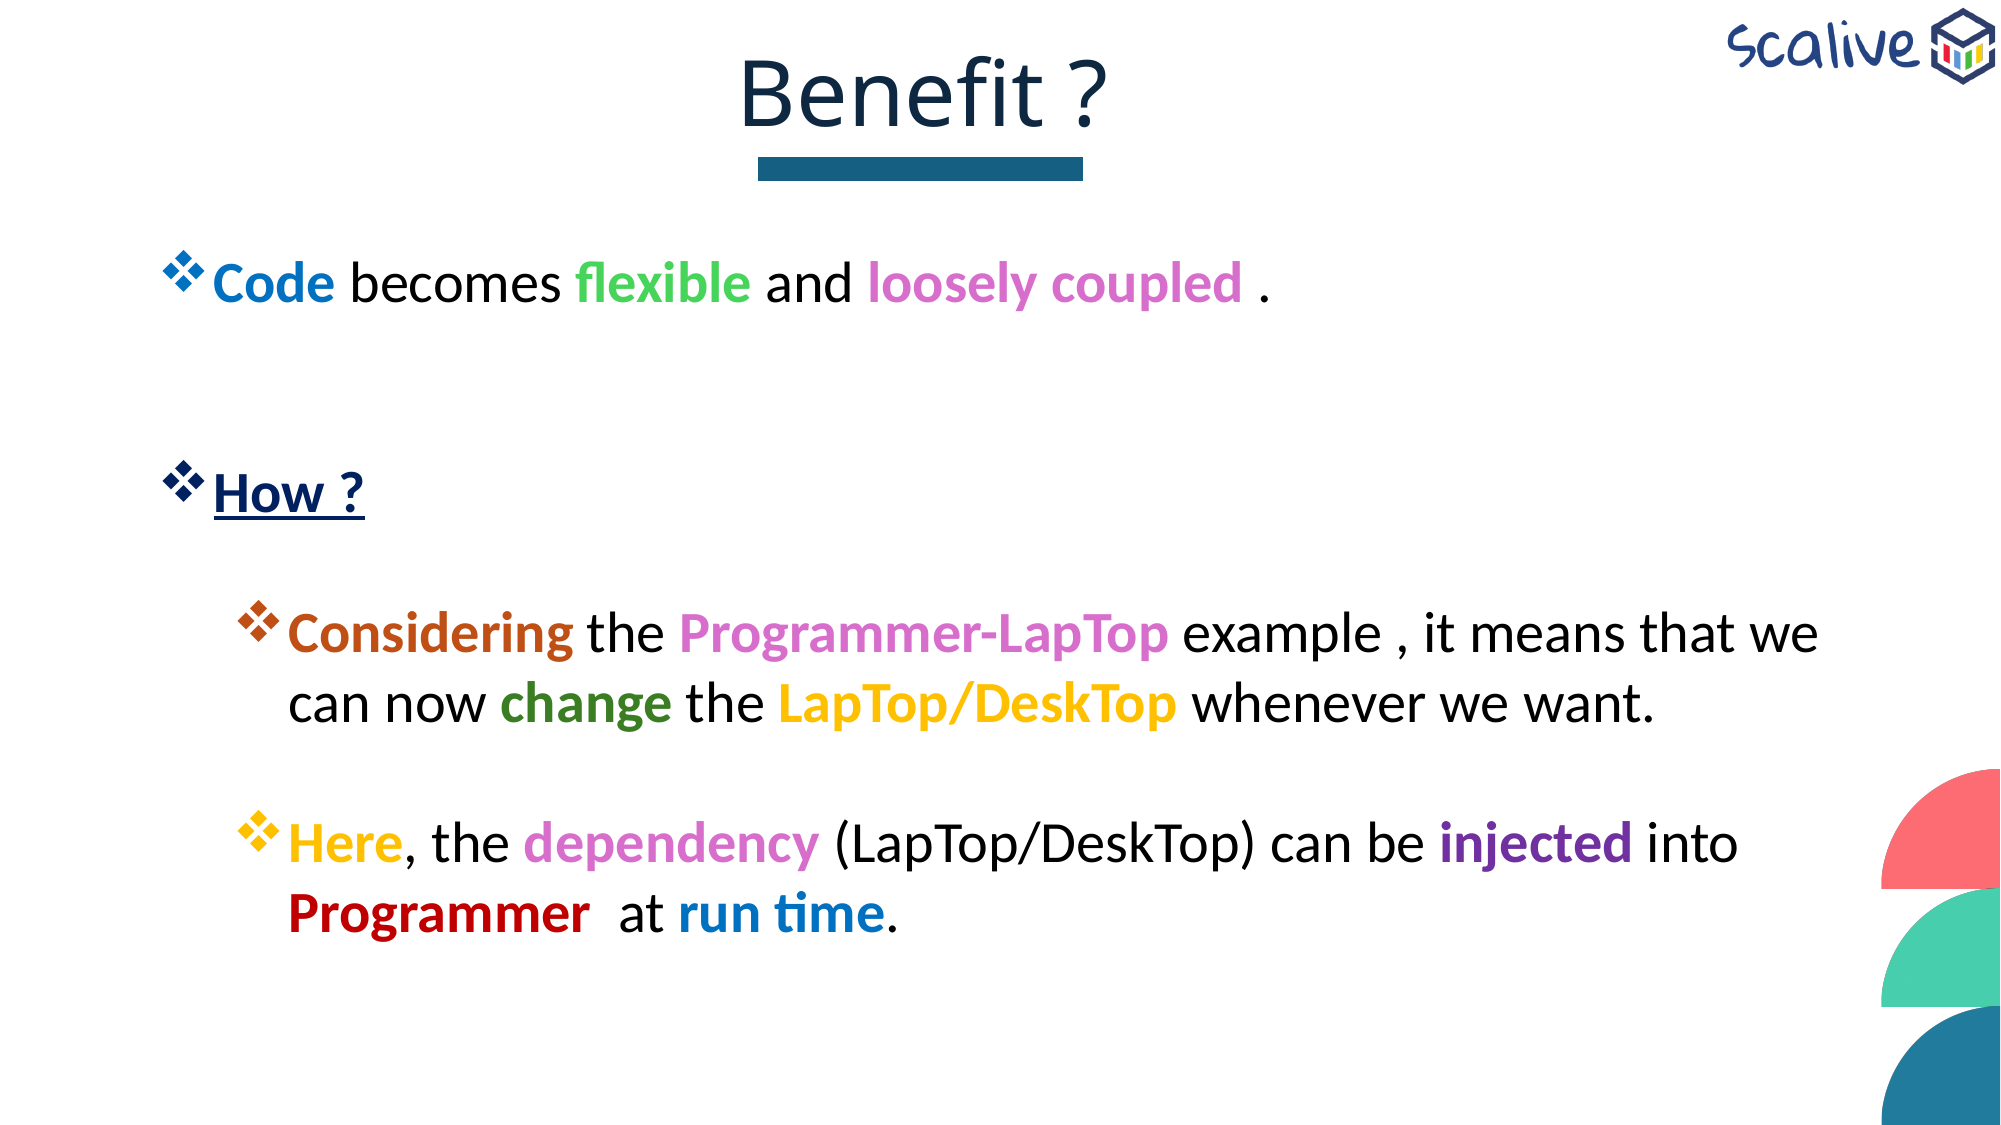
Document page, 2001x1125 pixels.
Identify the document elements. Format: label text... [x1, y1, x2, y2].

text_box [1881, 1006, 2000, 1125]
picture [1718, 0, 2000, 92]
text_box Code becomes flexible and loosely coupled . How ? Considering the Programmer-LapTop example , it means that we can now change the LapTop/DeskTop whenever we want. Here, the dependency (LapTop/DeskTop) can be injected into Programmer at run time. [142, 236, 1902, 952]
text_box [1881, 888, 2000, 1006]
text_box Benefit ? [722, 27, 1502, 153]
text_box [1902, 769, 2000, 888]
